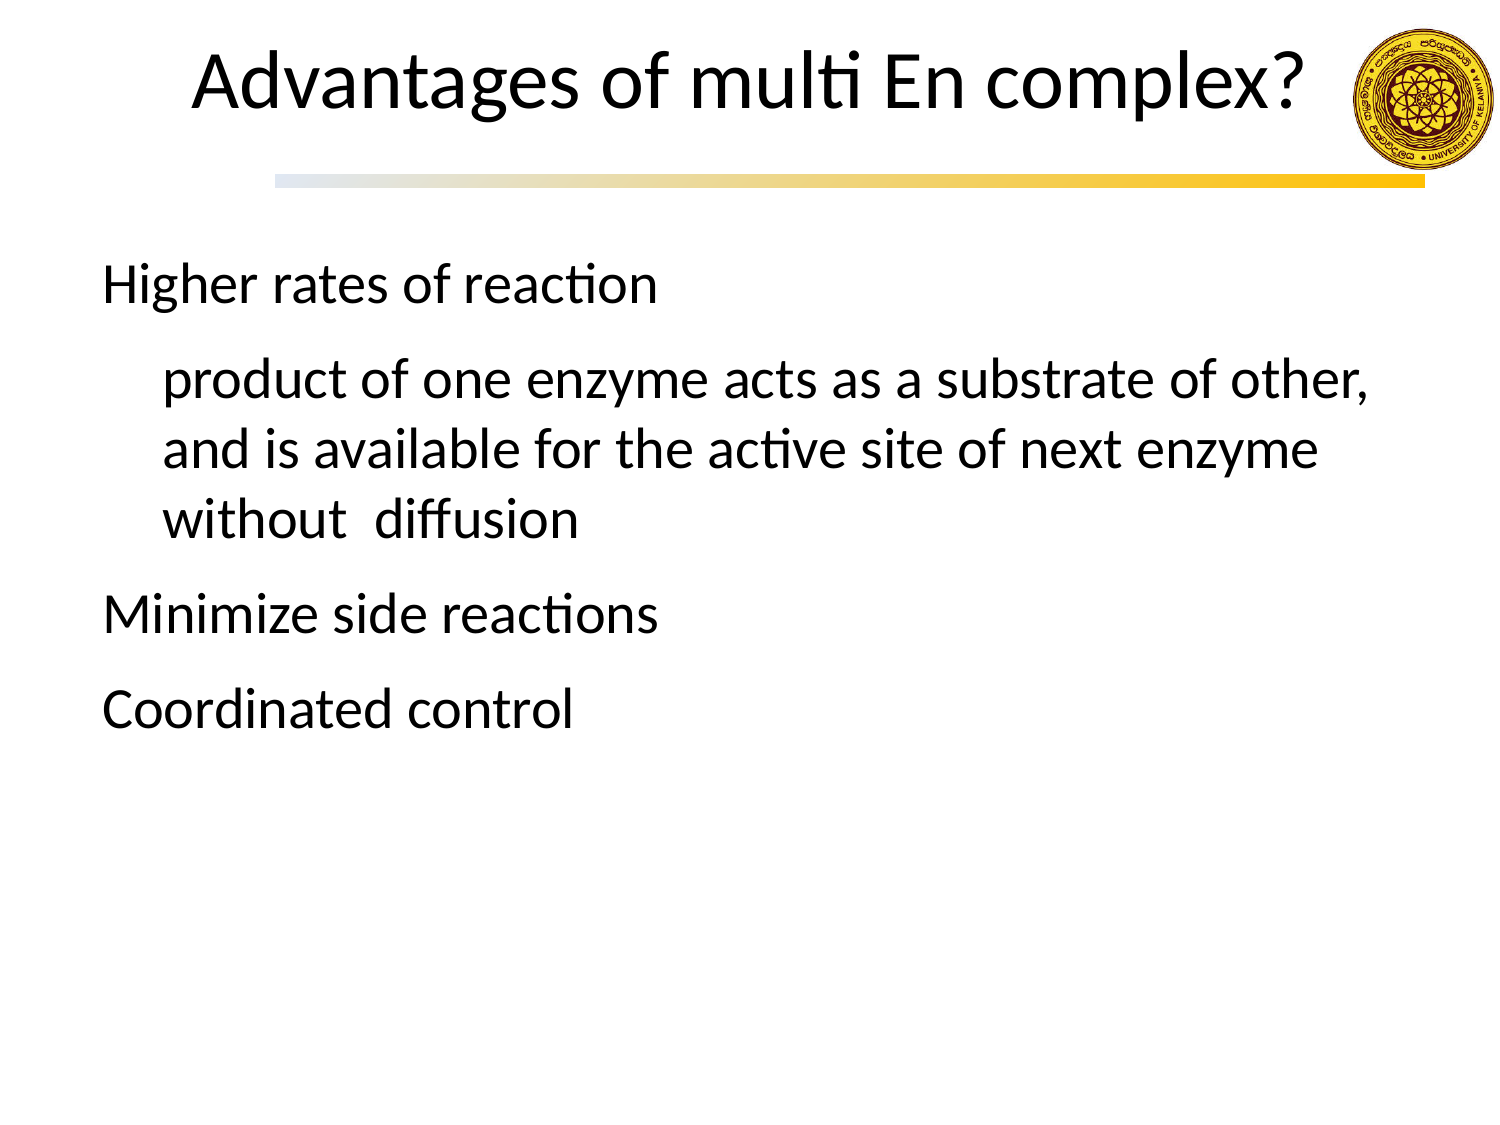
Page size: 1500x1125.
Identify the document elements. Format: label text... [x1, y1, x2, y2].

text_box Higher rates of reaction product of one enzyme acts as a substrate of other, and is available for the active site of next enzyme without diffusion Minimize side reactions Coordinated control [87, 237, 1463, 748]
title Advantages of multi En complex? [74, 0, 1426, 151]
picture [1346, 24, 1500, 174]
